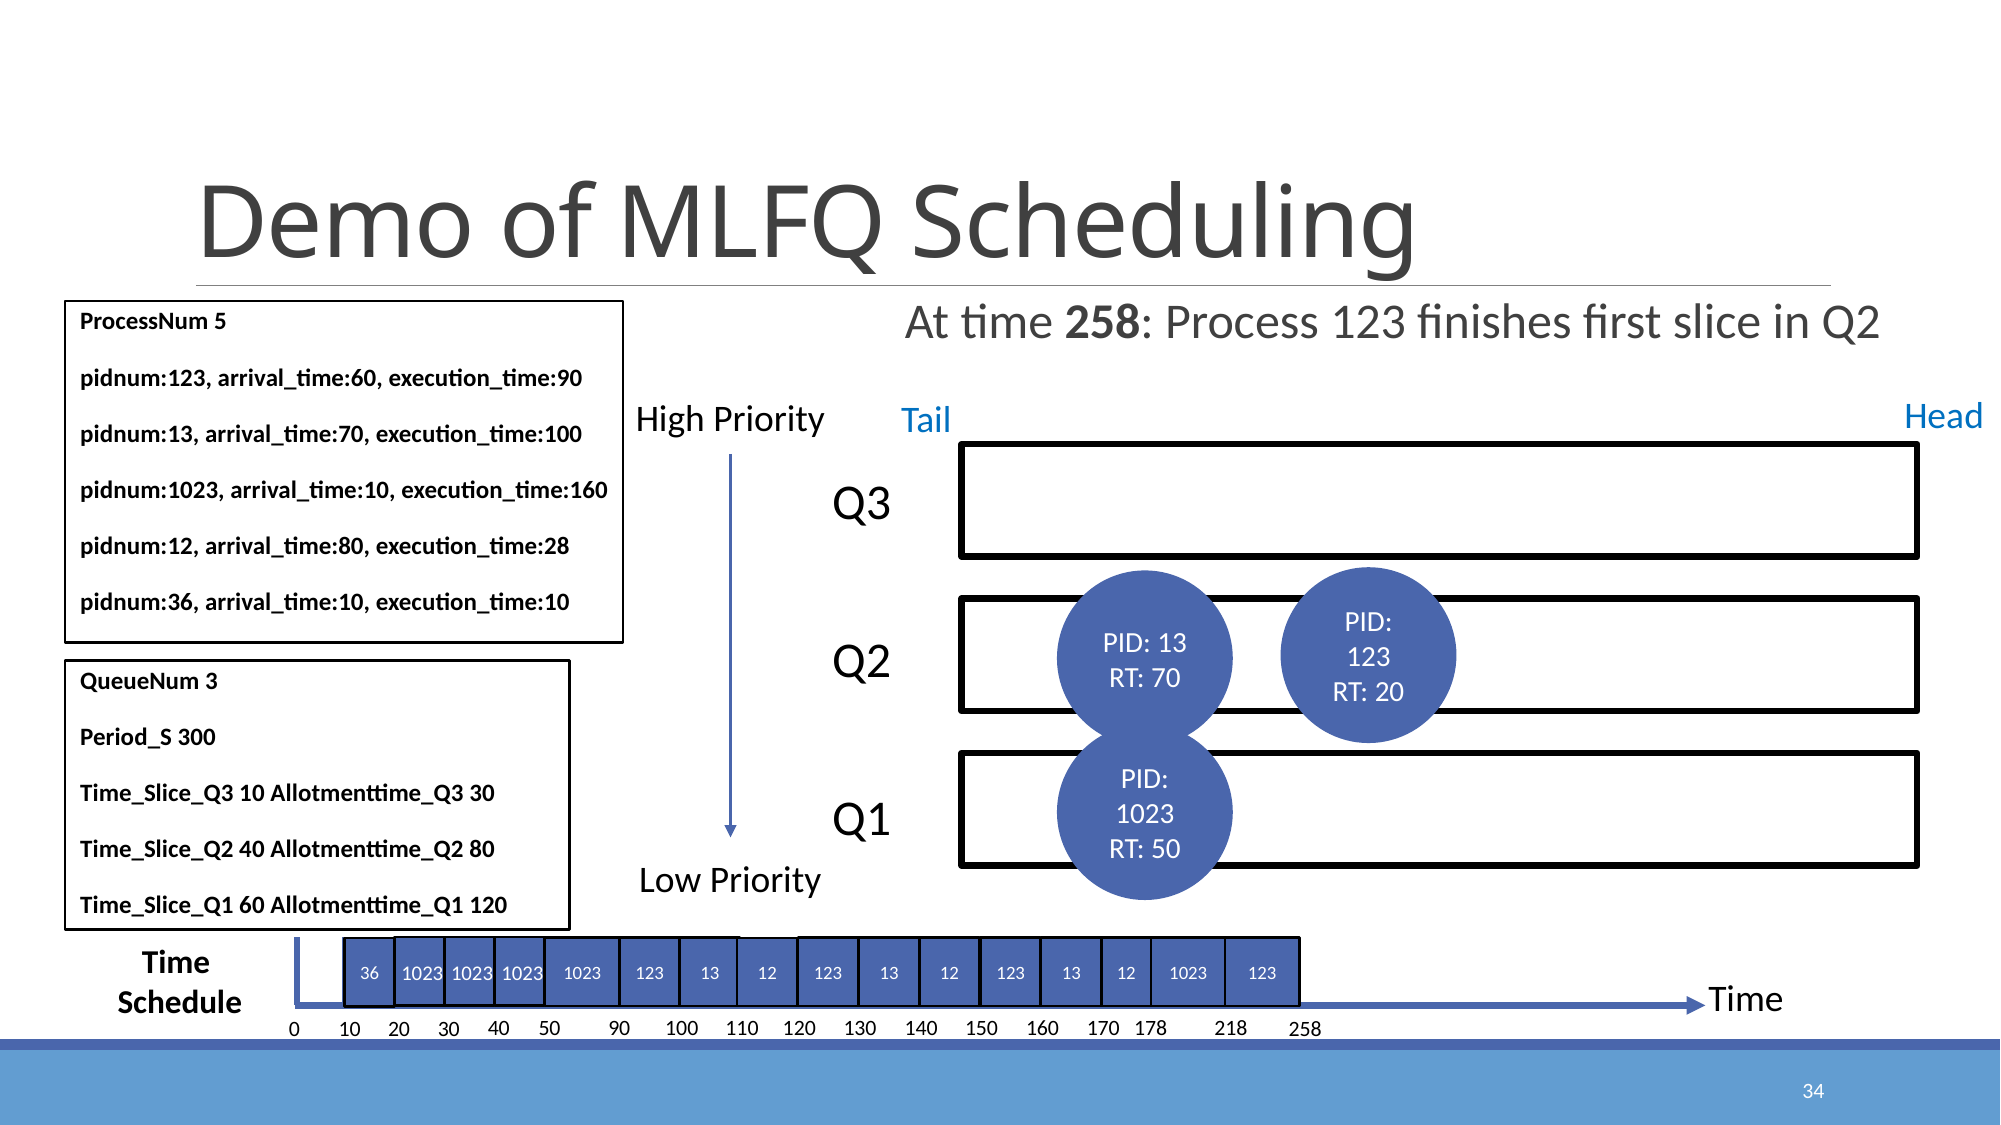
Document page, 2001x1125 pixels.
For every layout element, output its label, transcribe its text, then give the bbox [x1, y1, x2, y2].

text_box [633, 382, 2000, 909]
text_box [101, 932, 1801, 1051]
slide_number 34 [1624, 1059, 1840, 1120]
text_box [64, 300, 624, 930]
title Demo of MLFQ Scheduling [180, 47, 1830, 285]
list At time 258: Process 123 finishes first slice in Q2 [889, 281, 1990, 380]
